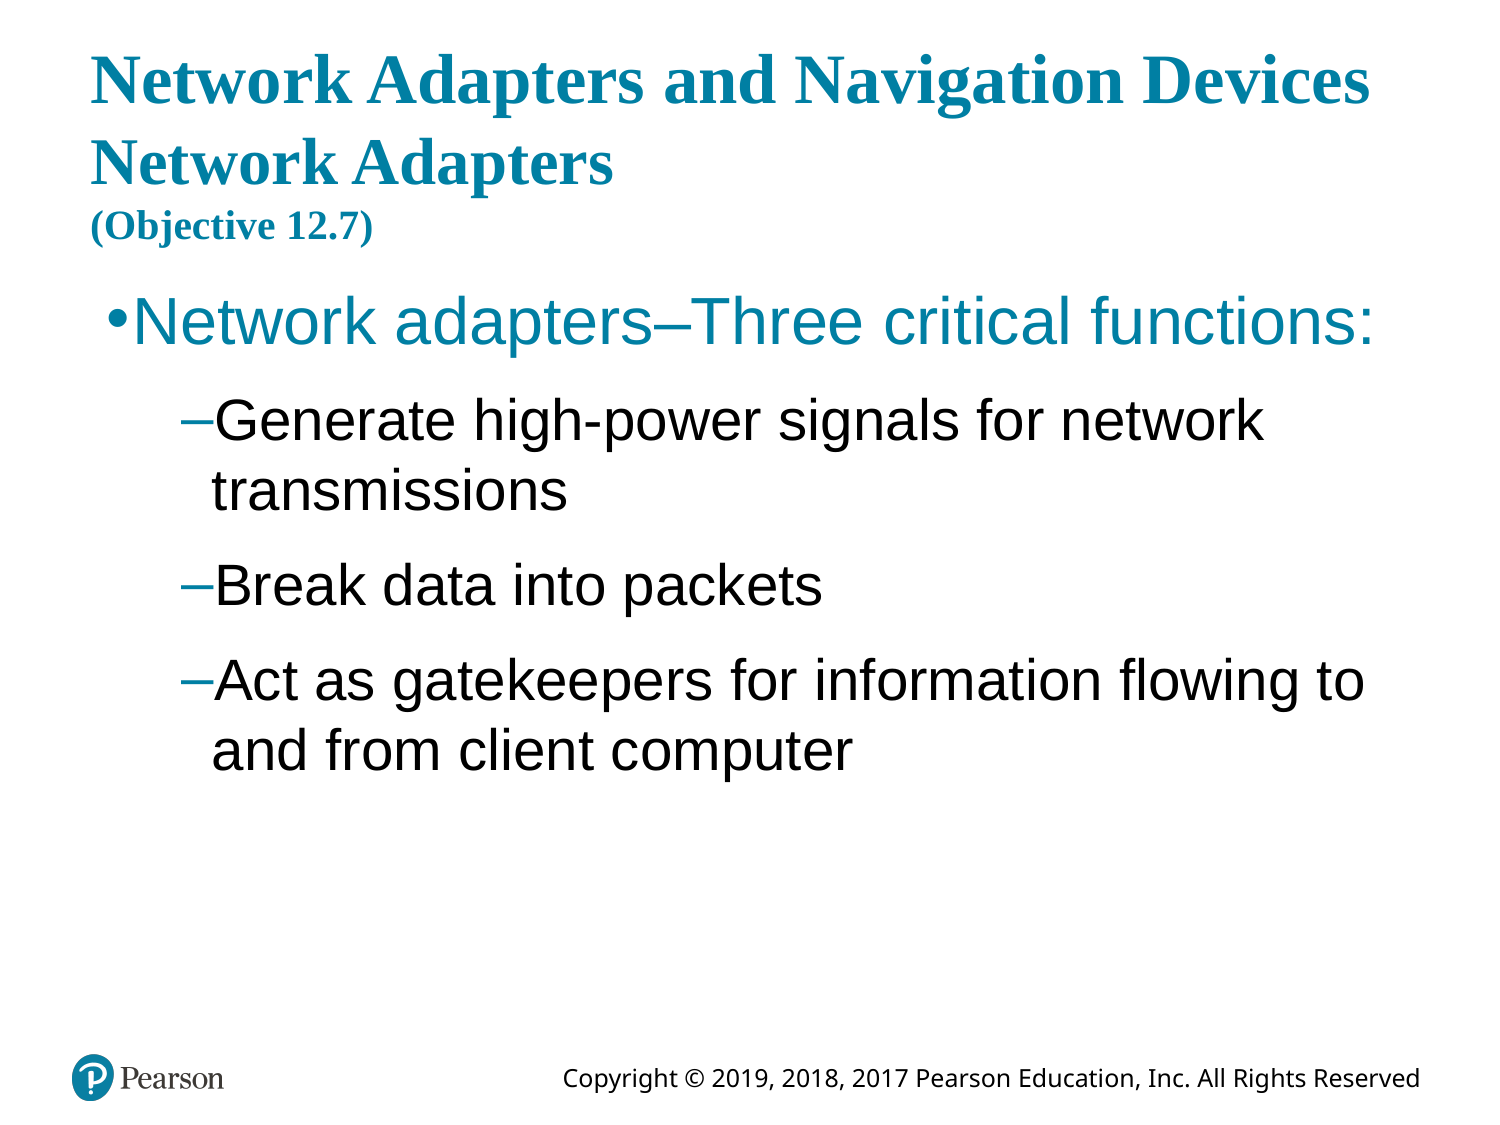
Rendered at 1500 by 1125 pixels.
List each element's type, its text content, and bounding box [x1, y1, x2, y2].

list Network adapters–Three critical functions: Generate high-power signals for network transmissions Break data into packets Act as gatekeepers for information flowing to and from client computer [75, 262, 1425, 1005]
picture [98, 1054, 224, 1101]
picture [72, 1087, 83, 1101]
title Network Adapters and Navigation Devices Network Adapters (Objective 12.7) [75, 0, 1500, 263]
picture [80, 1063, 106, 1088]
picture [72, 1054, 88, 1070]
